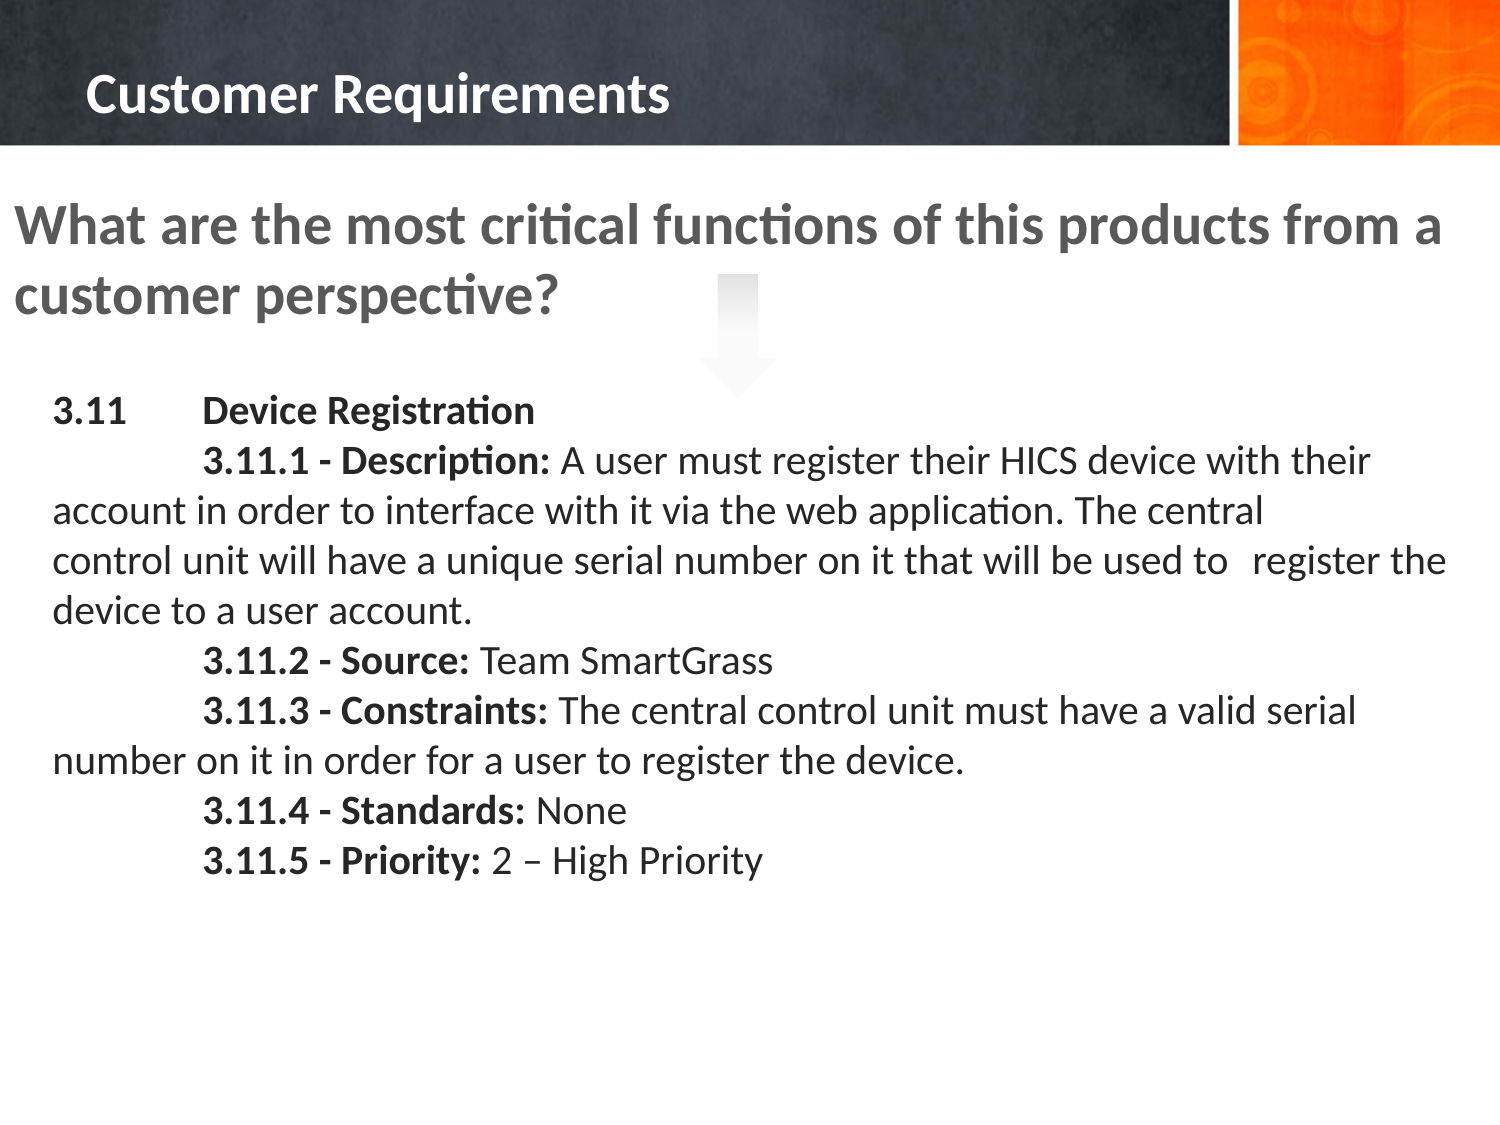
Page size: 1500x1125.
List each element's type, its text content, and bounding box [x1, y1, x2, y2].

text_box What are the most critical functions of this products from a customer perspective? [0, 137, 1475, 375]
title Customer Requirements [71, 12, 1163, 133]
picture [0, 0, 1500, 1125]
text_box 3.11 Device Registration 3.11.1 - Description: A user must register their HICS device with their account in order to interface with it via the web application. The central control unit will have a unique serial number on it that will be used to register the device to a user account. 3.11.2 - Source: Team SmartGrass 3.11.3 - Constraints: The central control unit must have a valid serial number on it in order for a user to register the device. 3.11.4 - Standards: None 3.11.5 - Priority: 2 – High Priority [37, 375, 1475, 1088]
text_box [695, 272, 780, 400]
